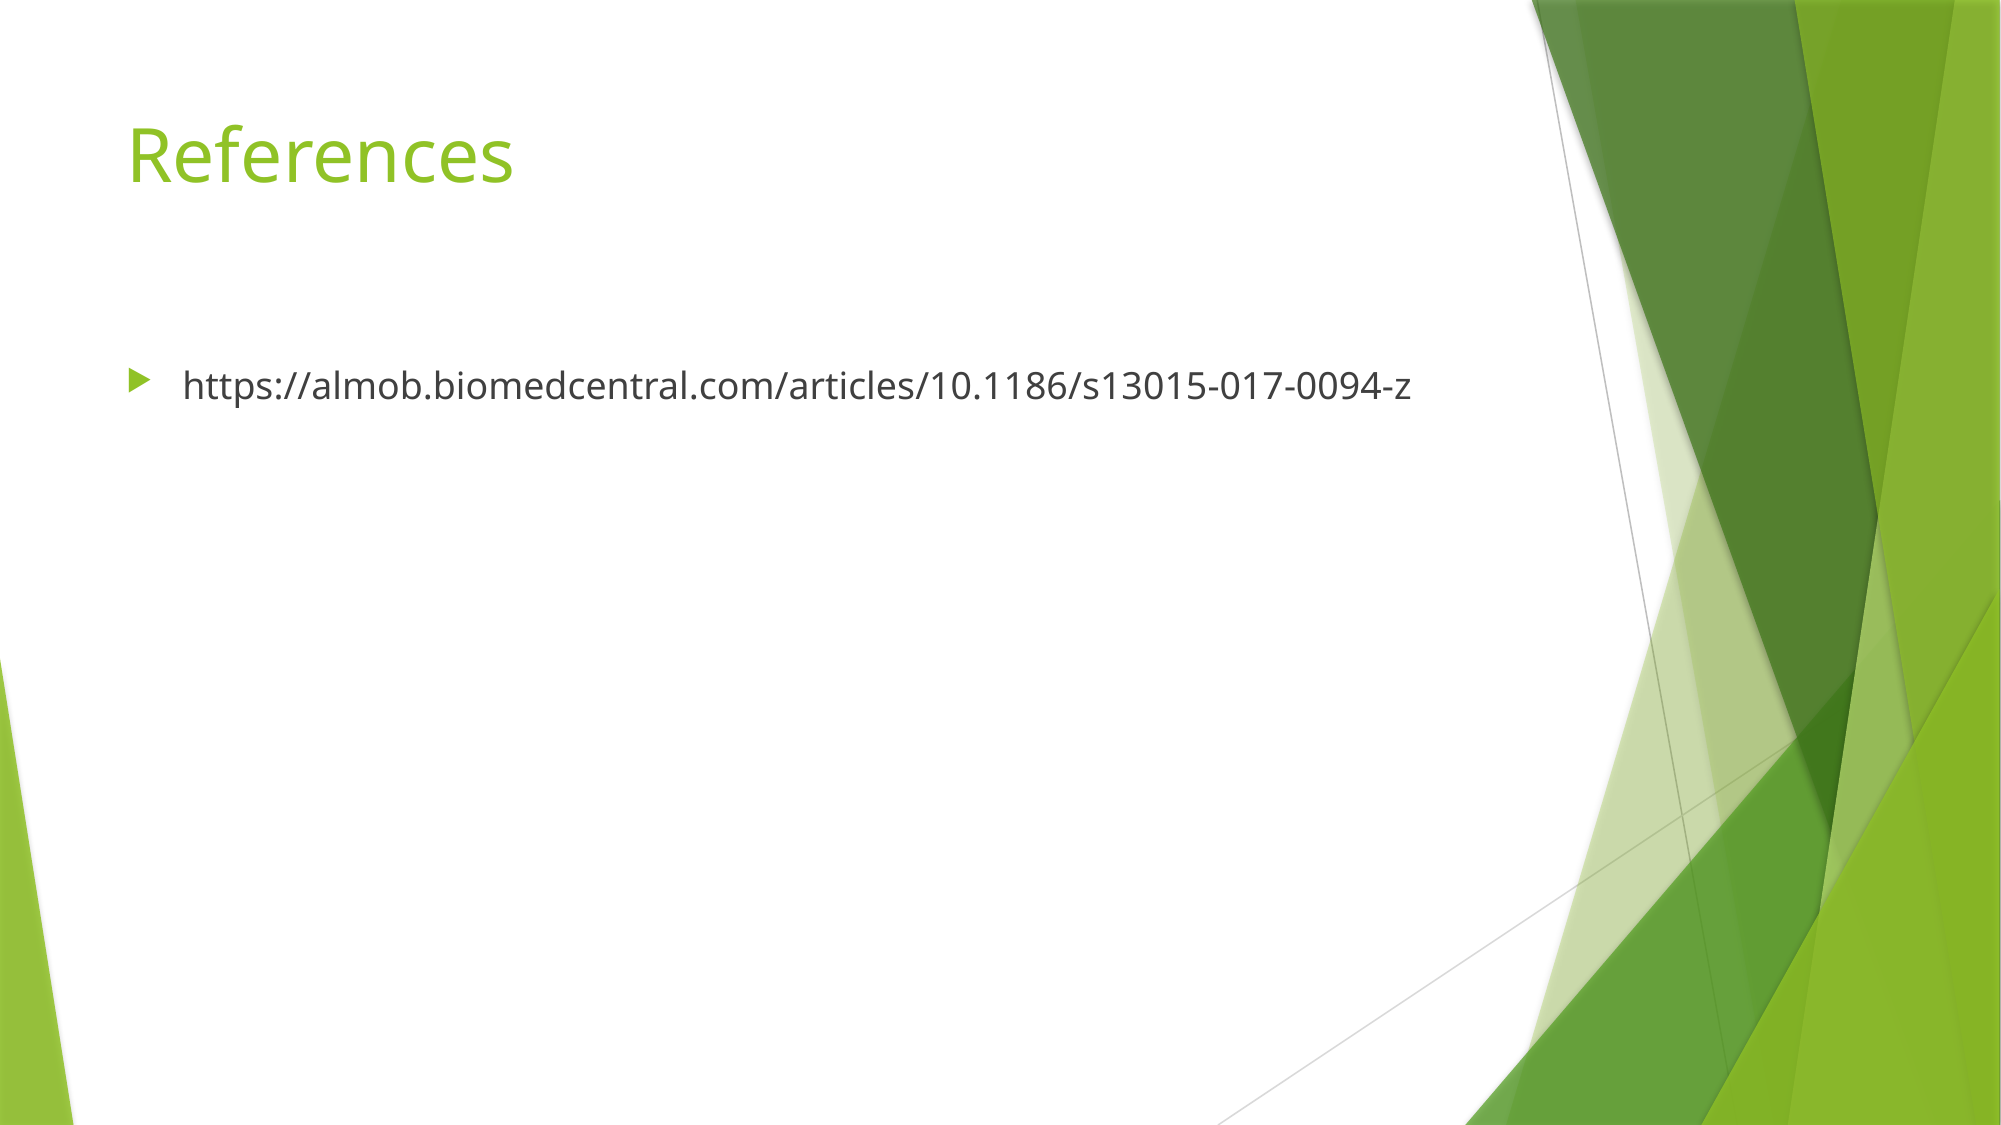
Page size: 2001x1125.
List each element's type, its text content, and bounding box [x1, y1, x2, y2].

title References [111, 99, 1522, 317]
list https://almob.biomedcentral.com/articles/10.1186/s13015-017-0094-z [111, 354, 1522, 992]
